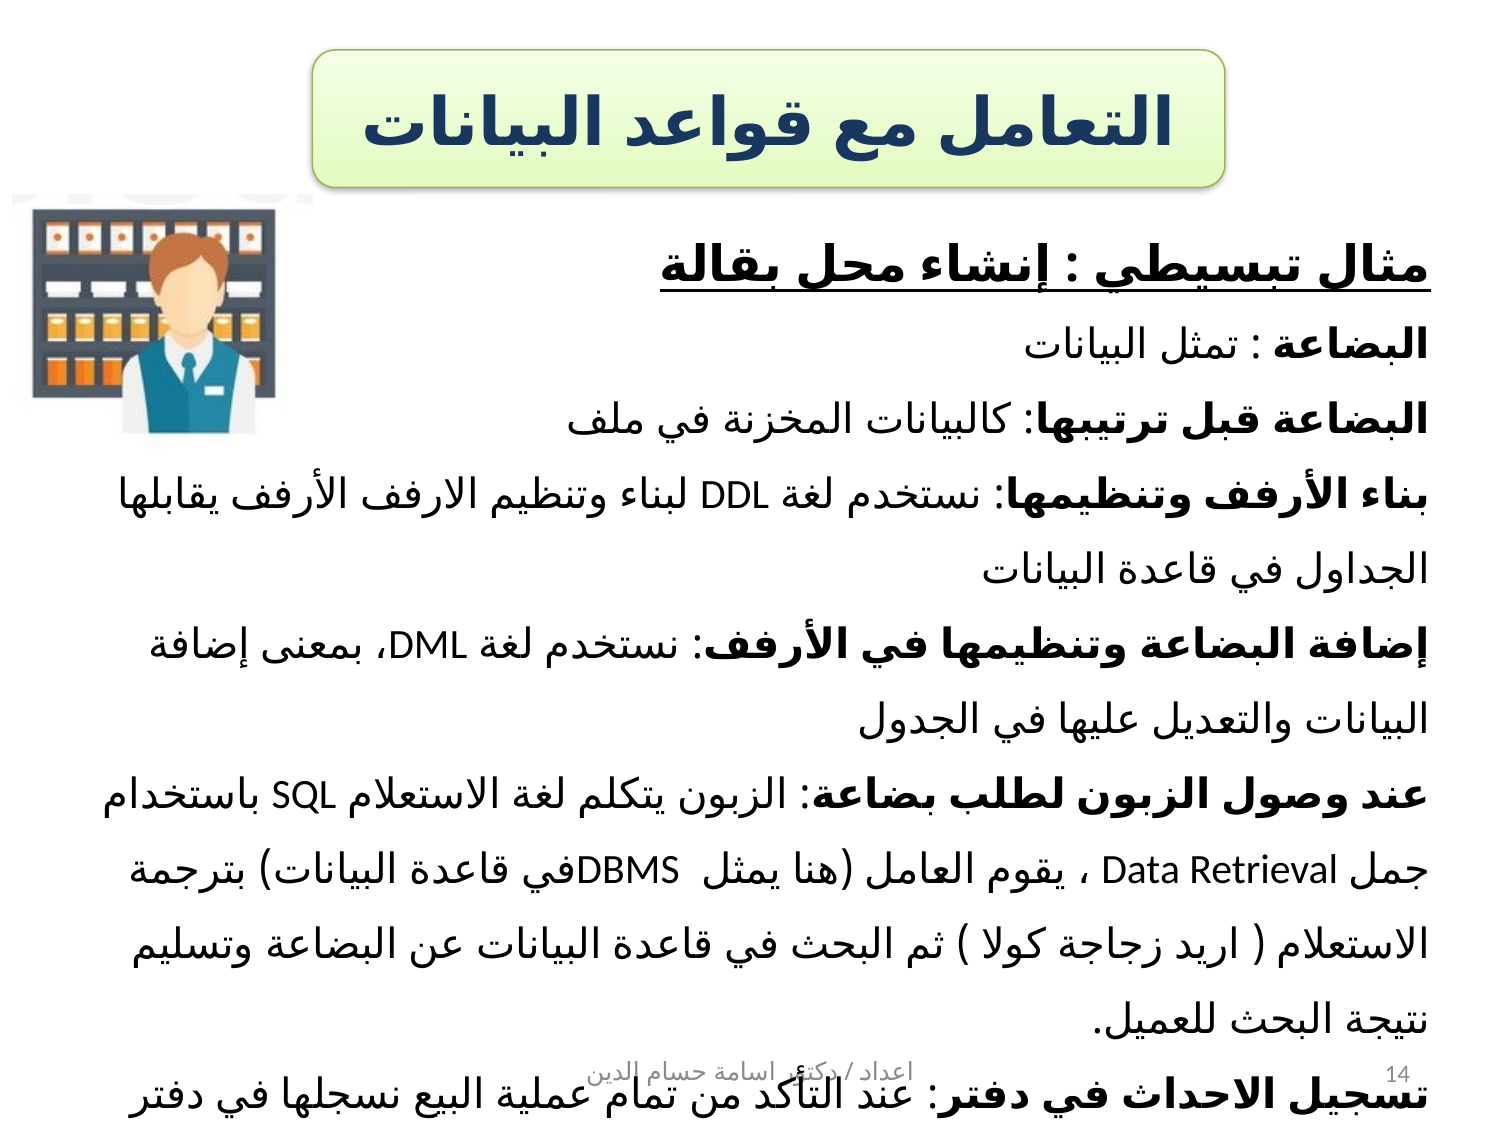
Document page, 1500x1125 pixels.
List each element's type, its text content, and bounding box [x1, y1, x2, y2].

text_box التعامل مع قواعد البيانات [311, 49, 1226, 189]
picture [12, 194, 313, 456]
text_box مثال تبسيطي : إنشاء محل بقالة البضاعة : تمثل البيانات البضاعة قبل ترتيبها: كالبيانات المخزنة في ملف بناء الأرفف وتنظيمها: نستخدم لغة DDL لبناء وتنظيم الارفف الأرفف يقابلها الجداول في قاعدة البيانات إضافة البضاعة وتنظيمها في الأرفف: نستخدم لغة DML، بمعنى إضافة البيانات والتعديل عليها في الجدول عند وصول الزبون لطلب بضاعة: الزبون يتكلم لغة الاستعلام SQL باستخدام جمل Data Retrieval ، يقوم العامل (هنا يمثل DBMSفي قاعدة البيانات) بترجمة الاستعلام ( اريد زجاجة كولا ) ثم البحث في قاعدة البيانات عن البضاعة وتسليم نتيجة البحث للعميل. تسجيل الاحداث في دفتر: عند التأكد من تمام عملية البيع نسجلها في دفتر اليوميات باستخدام لغة TCL لزيادة سرية المحل: نحتاج لتوظيف حارس والذي يستخدم لغة DCL للتحكم في صلاحيات الزبائن [54, 194, 1446, 1125]
